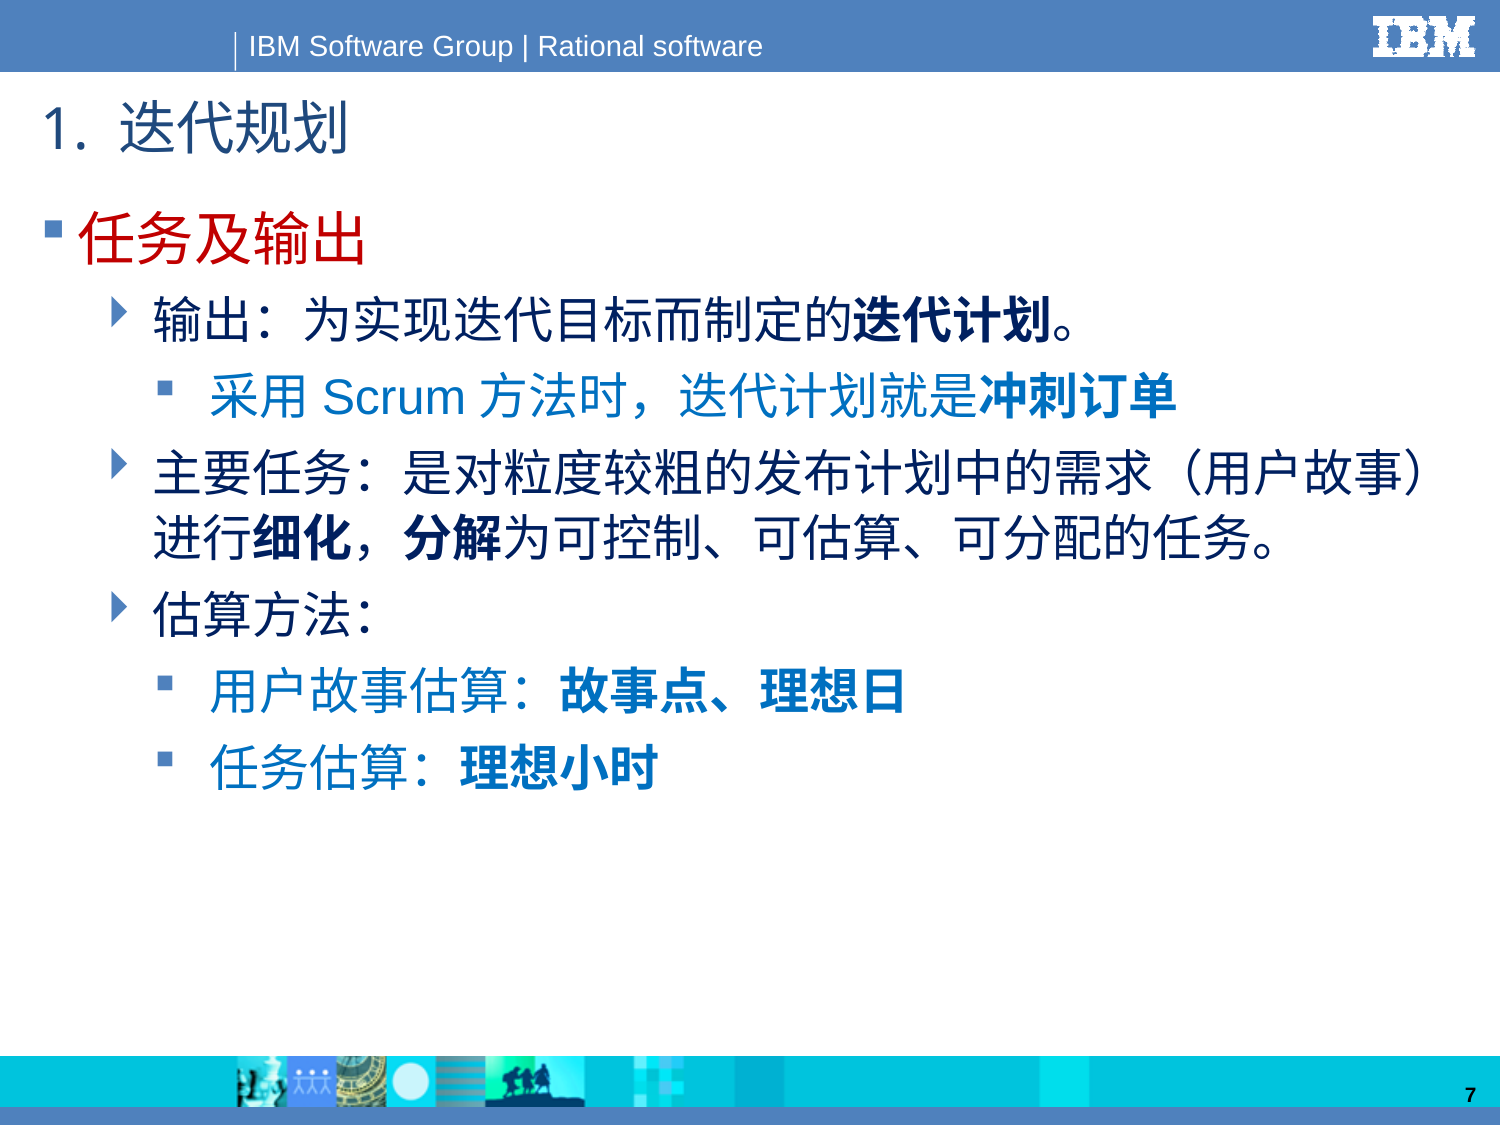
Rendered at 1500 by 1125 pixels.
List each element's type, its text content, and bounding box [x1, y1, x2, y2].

title 1. 迭代规划 [25, 91, 1477, 171]
picture [0, 1056, 1500, 1107]
list 任务及输出 输出：为实现迭代目标而制定的迭代计划。 采用Scrum方法时，迭代计划就是冲刺订单 主要任务：是对粒度较粗的发布计划中的需求（用户故事）进行细化，分解为可控制、可估算、可分配的任务。 估算方法： 用户故事估算：故事点、理想日 任务估算：理想小时 [25, 187, 1477, 918]
slide_number 7 [1366, 1081, 1477, 1107]
